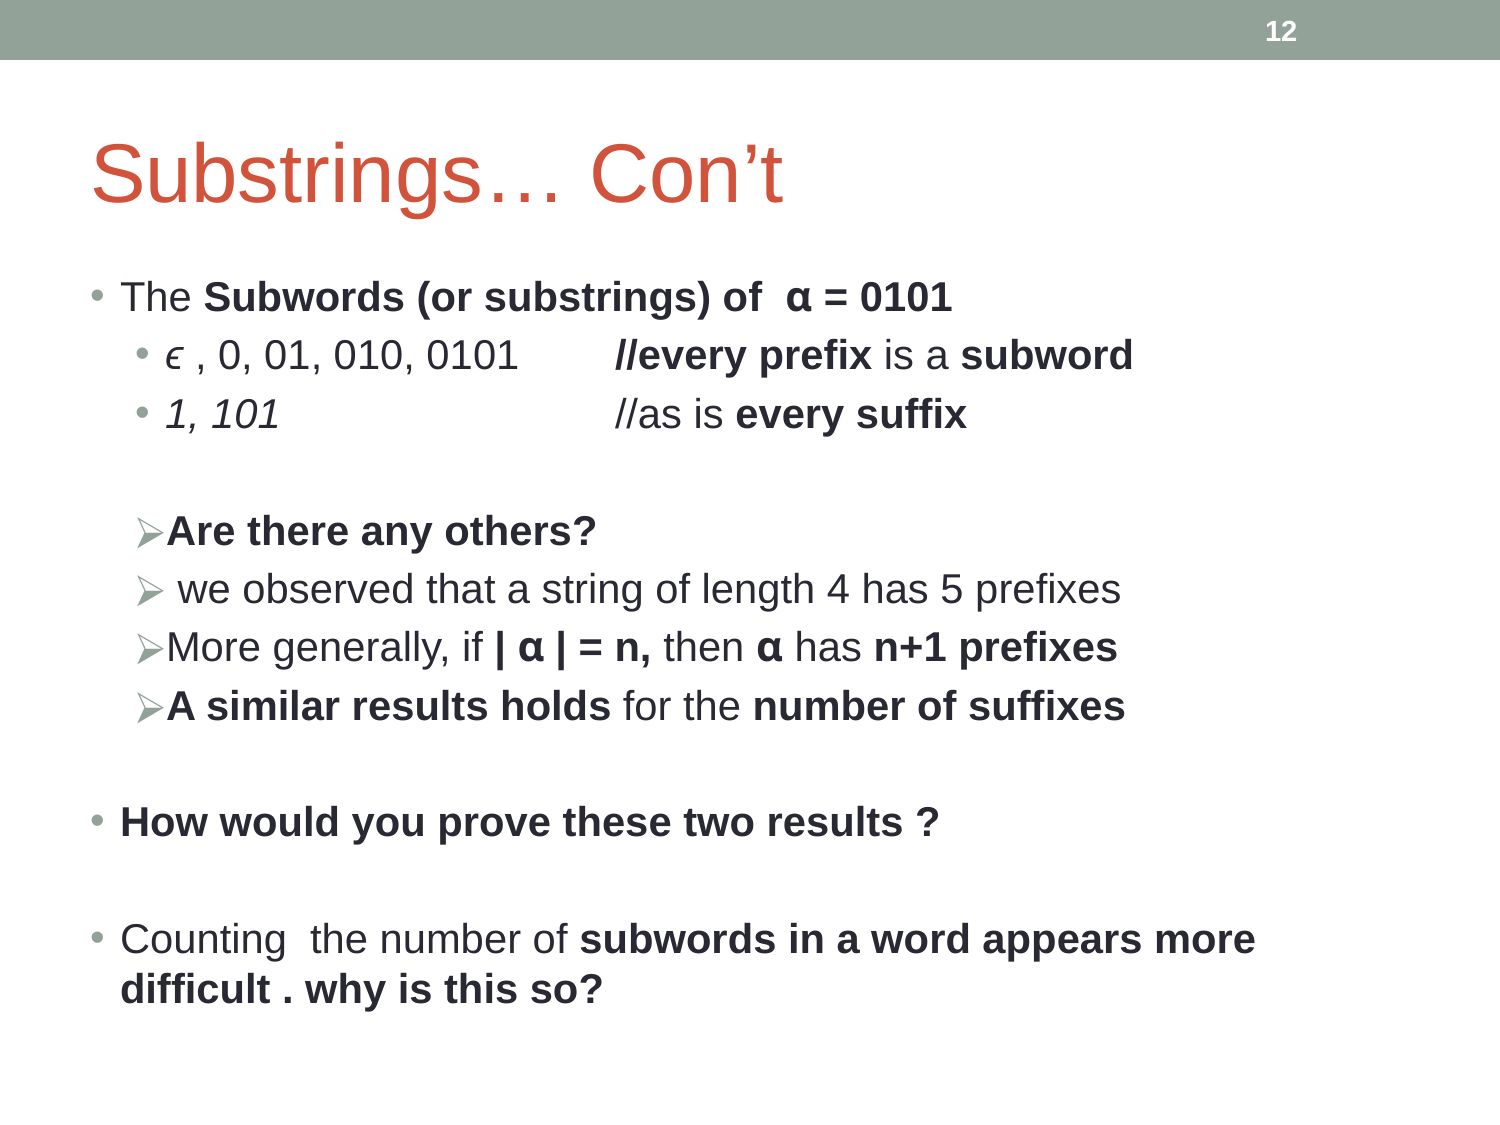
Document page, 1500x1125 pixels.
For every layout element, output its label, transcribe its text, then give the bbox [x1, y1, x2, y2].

slide_number ‹#› [1250, 3, 1425, 57]
list The Subwords (or substrings) of α = 0101 ϵ , 0, 01, 010, 0101 //every prefix is a subword 1, 101 //as is every suffix Are there any others? we observed that a string of length 4 has 5 prefixes More generally, if | α | = n, then α has n+1 prefixes A similar results holds for the number of suffixes How would you prove these two results ? Counting the number of subwords in a word appears more difficult . why is this so? [75, 262, 1425, 1063]
title Substrings… Con’t [75, 87, 1425, 250]
